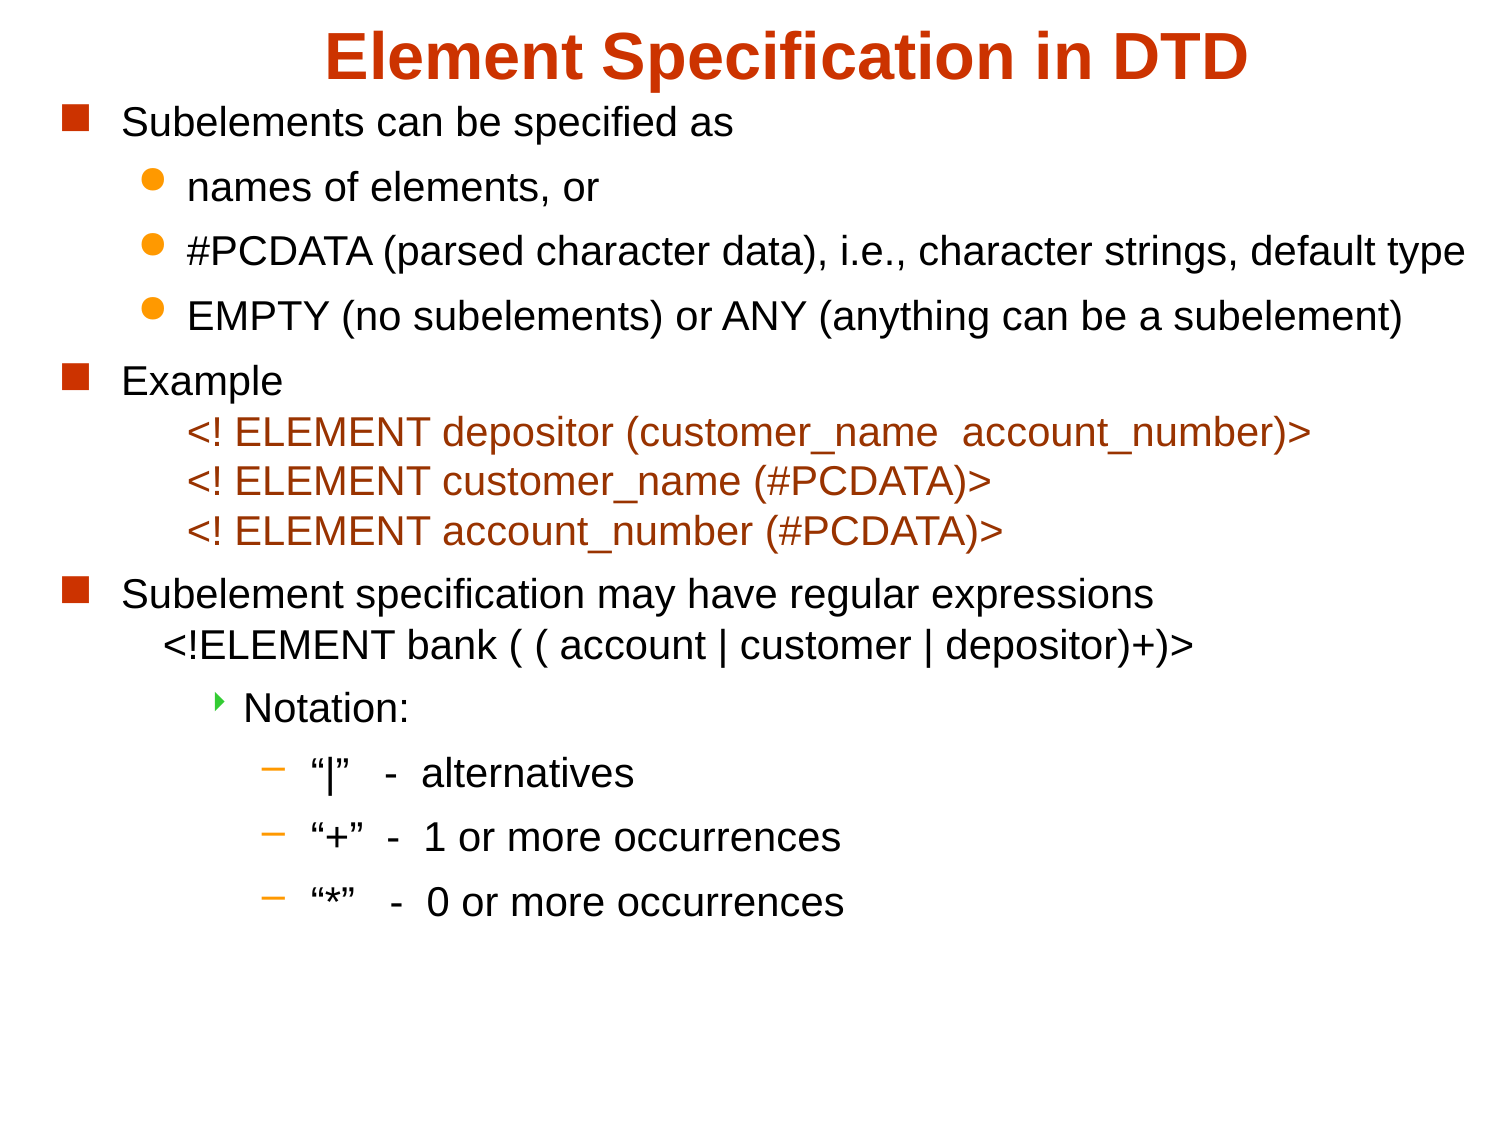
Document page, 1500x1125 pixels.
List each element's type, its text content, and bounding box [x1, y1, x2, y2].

title Element Specification in DTD [125, 0, 1450, 87]
list Subelements can be specified as names of elements, or #PCDATA (parsed character data), i.e., character strings, default type EMPTY (no subelements) or ANY (anything can be a subelement) Example <! ELEMENT depositor (customer_name account_number)> <! ELEMENT customer_name (#PCDATA)> <! ELEMENT account_number (#PCDATA)> Subelement specification may have regular expressions <!ELEMENT bank ( ( account | customer | depositor)+)> Notation: “|” - alternatives “+” - 1 or more occurrences “*” - 0 or more occurrences [49, 87, 1500, 888]
